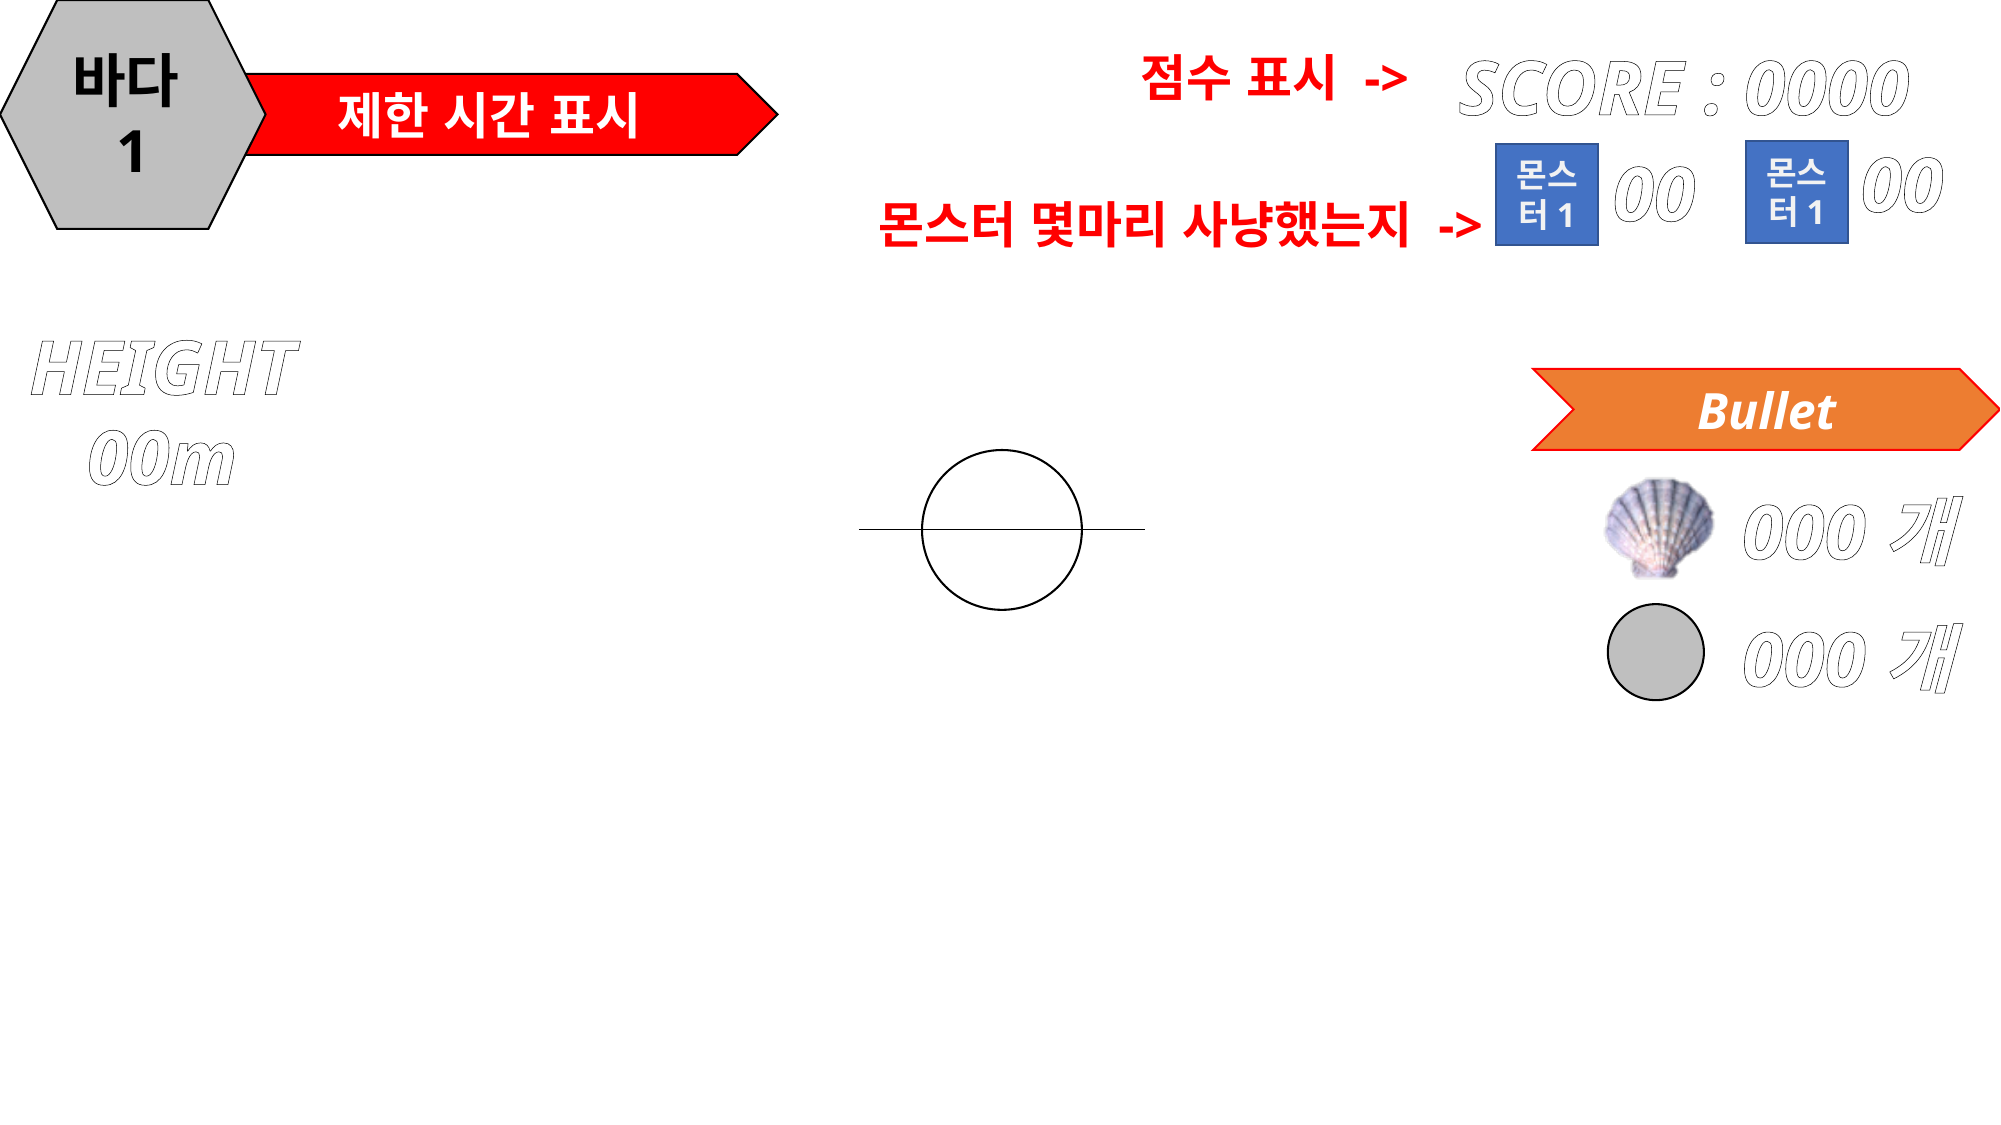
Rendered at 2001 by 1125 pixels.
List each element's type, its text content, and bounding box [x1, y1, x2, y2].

text_box 점수 표시 -> [979, 38, 1437, 114]
text_box [920, 530, 1083, 611]
text_box 몬스터1 [1745, 140, 1849, 244]
picture [1569, 443, 1743, 617]
text_box Bullet [1530, 367, 2000, 451]
text_box [921, 448, 1083, 529]
text_box 제한 시간 표시 [246, 72, 780, 156]
text_box 000개 [1675, 604, 2000, 709]
text_box 00 [1573, 138, 1715, 244]
text_box HEIGHT 00m [0, 312, 325, 507]
text_box [1606, 617, 1675, 702]
text_box 몬스터 몇마리 사냥했는지 -> [795, 186, 1498, 261]
text_box SCORE : 0000 [1421, 32, 1947, 138]
text_box 바다1 [0, 0, 267, 230]
text_box 몬스터1 [1495, 143, 1599, 246]
text_box 000개 [1719, 476, 2000, 582]
text_box 00 [1822, 129, 1963, 235]
